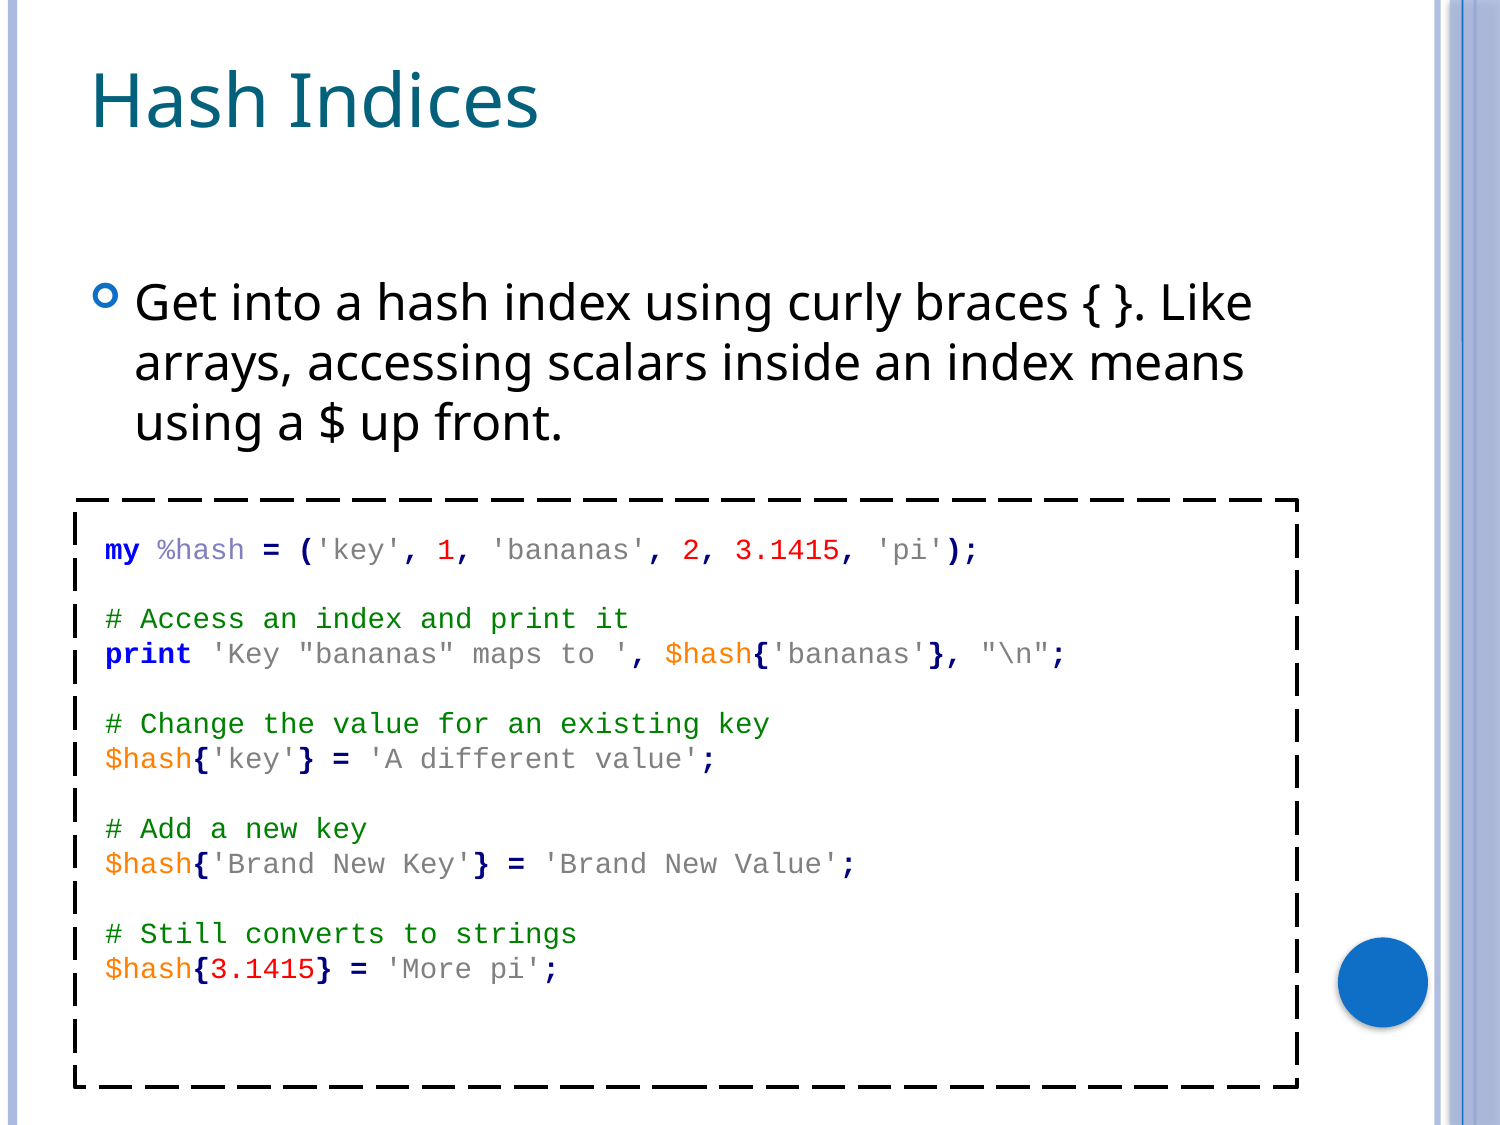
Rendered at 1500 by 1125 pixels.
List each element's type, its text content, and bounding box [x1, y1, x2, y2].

title Hash Indices [75, 45, 1300, 233]
list Get into a hash index using curly braces { }. Like arrays, accessing scalars inside an index means using a $ up front. [75, 262, 1300, 463]
text_box my %hash = ('key', 1, 'bananas', 2, 3.1415, 'pi'); # Access an index and print it print 'Key "bananas" maps to ', $hash{'bananas'}, "\n"; # Change the value for an existing key $hash{'key'} = 'A different value'; # Add a new key $hash{'Brand New Key'} = 'Brand New Value'; # Still converts to strings $hash{3.1415} = 'More pi'; [74, 499, 1297, 1088]
